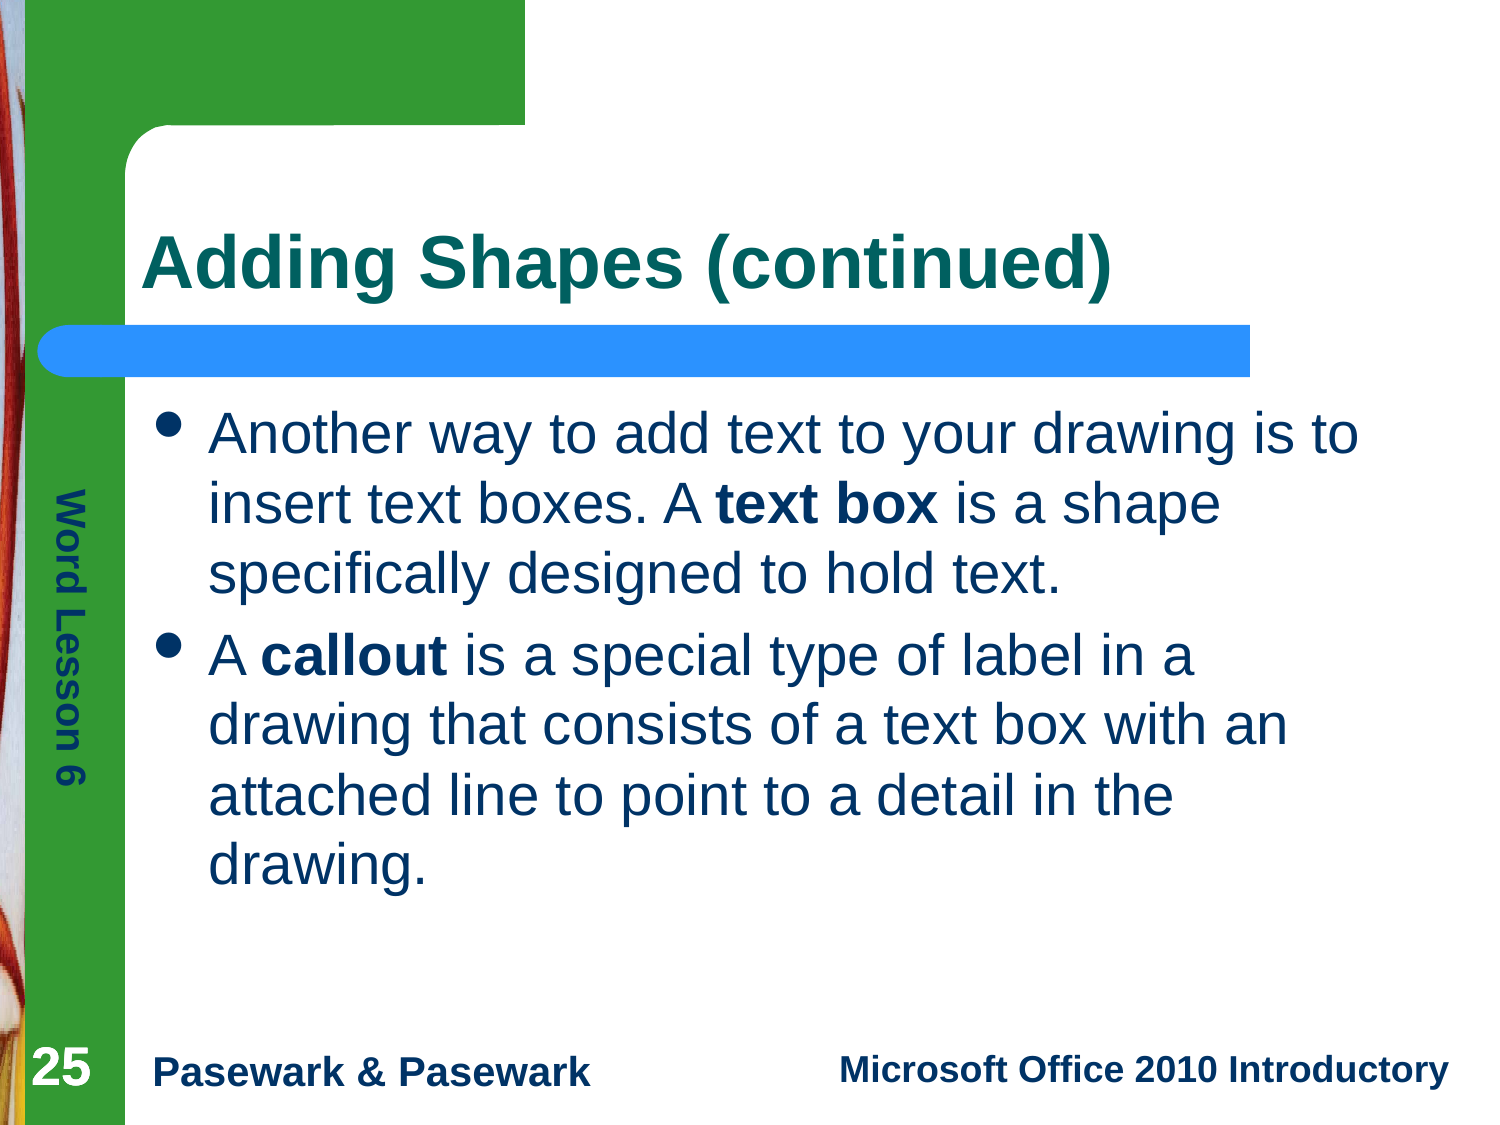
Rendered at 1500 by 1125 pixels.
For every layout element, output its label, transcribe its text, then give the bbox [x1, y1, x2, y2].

picture [0, 0, 25, 1125]
text_box Another way to add text to your drawing is to insert text boxes. A text box is a shape specifically designed to hold text. A callout is a special type of label in a drawing that consists of a text box with an attached line to point to a detail in the drawing. [137, 387, 1400, 1050]
text_box 25 [13, 1023, 111, 1105]
title Adding Shapes (continued) [124, 124, 1463, 313]
